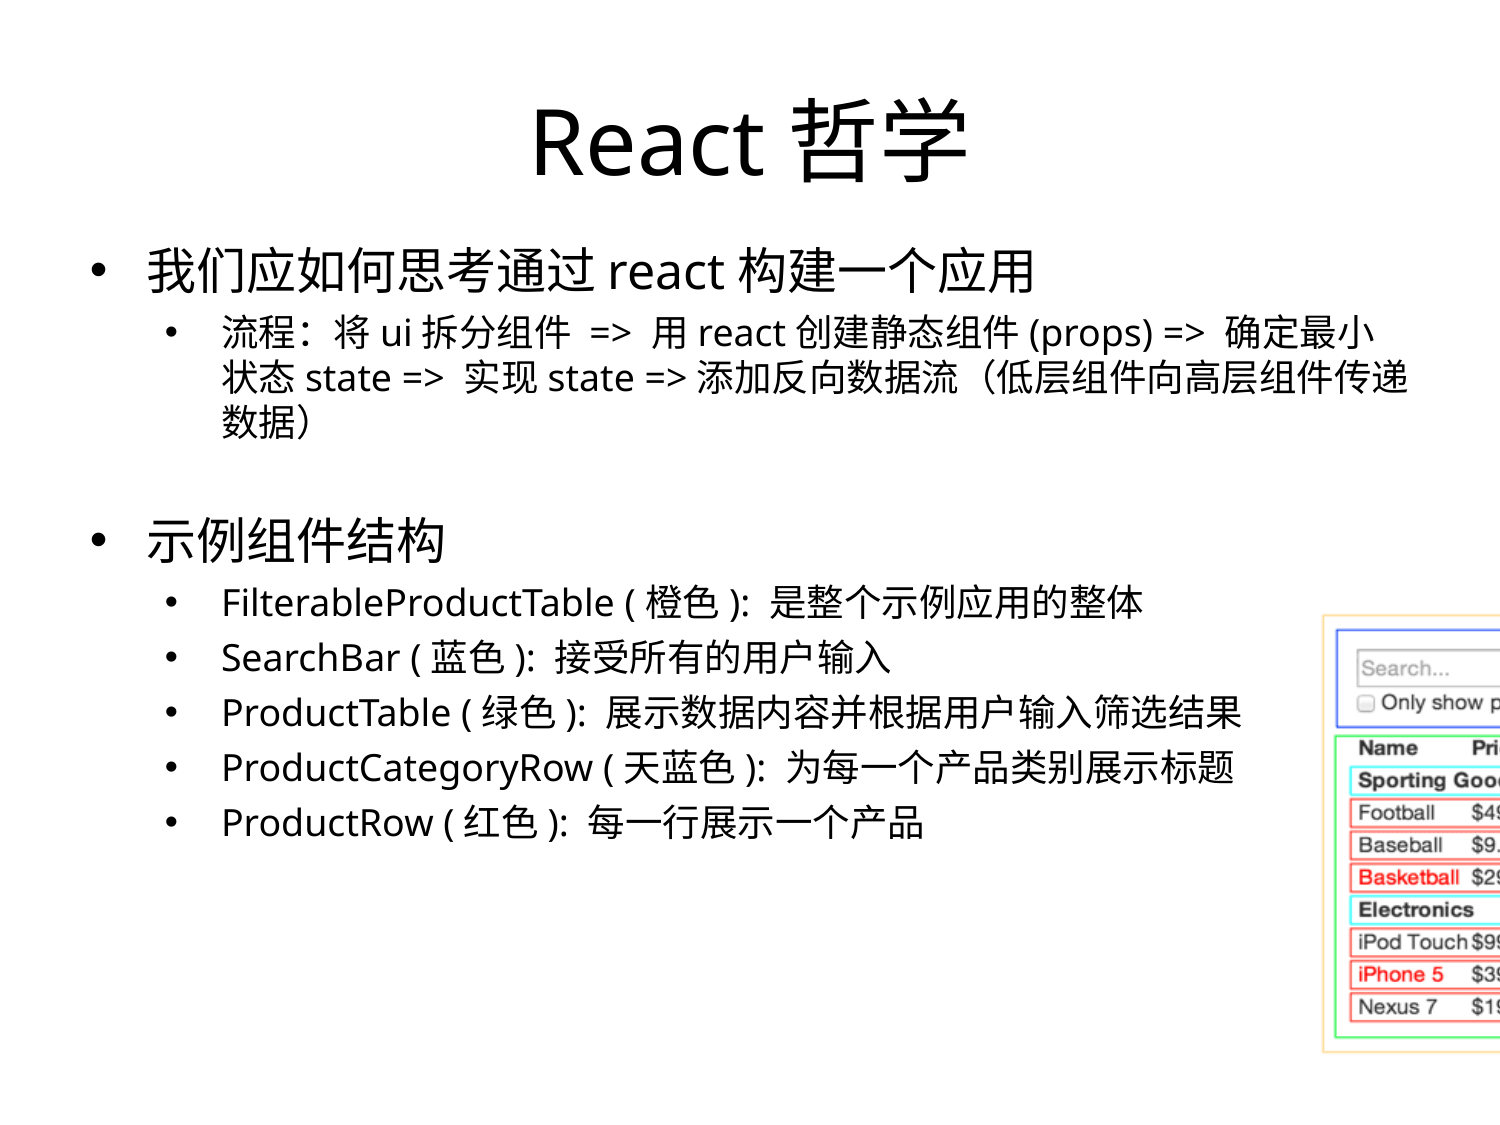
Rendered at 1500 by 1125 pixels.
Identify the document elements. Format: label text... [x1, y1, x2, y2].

text_box 我们应如何思考通过react构建一个应用 流程：将ui拆分组件 => 用react创建静态组件(props) => 确定最小状态state => 实现state =>添加反向数据流（低层组件向高层组件传递数据） 示例组件结构 FilterableProductTable (橙色): 是整个示例应用的整体 SearchBar (蓝色): 接受所有的用户输入 ProductTable (绿色): 展示数据内容并根据用户输入筛选结果 ProductCategoryRow (天蓝色): 为每一个产品类别展示标题 ProductRow (红色): 每一行展示一个产品 [74, 231, 1425, 988]
picture [1299, 596, 1500, 1066]
text_box React哲学 [74, 45, 1425, 231]
